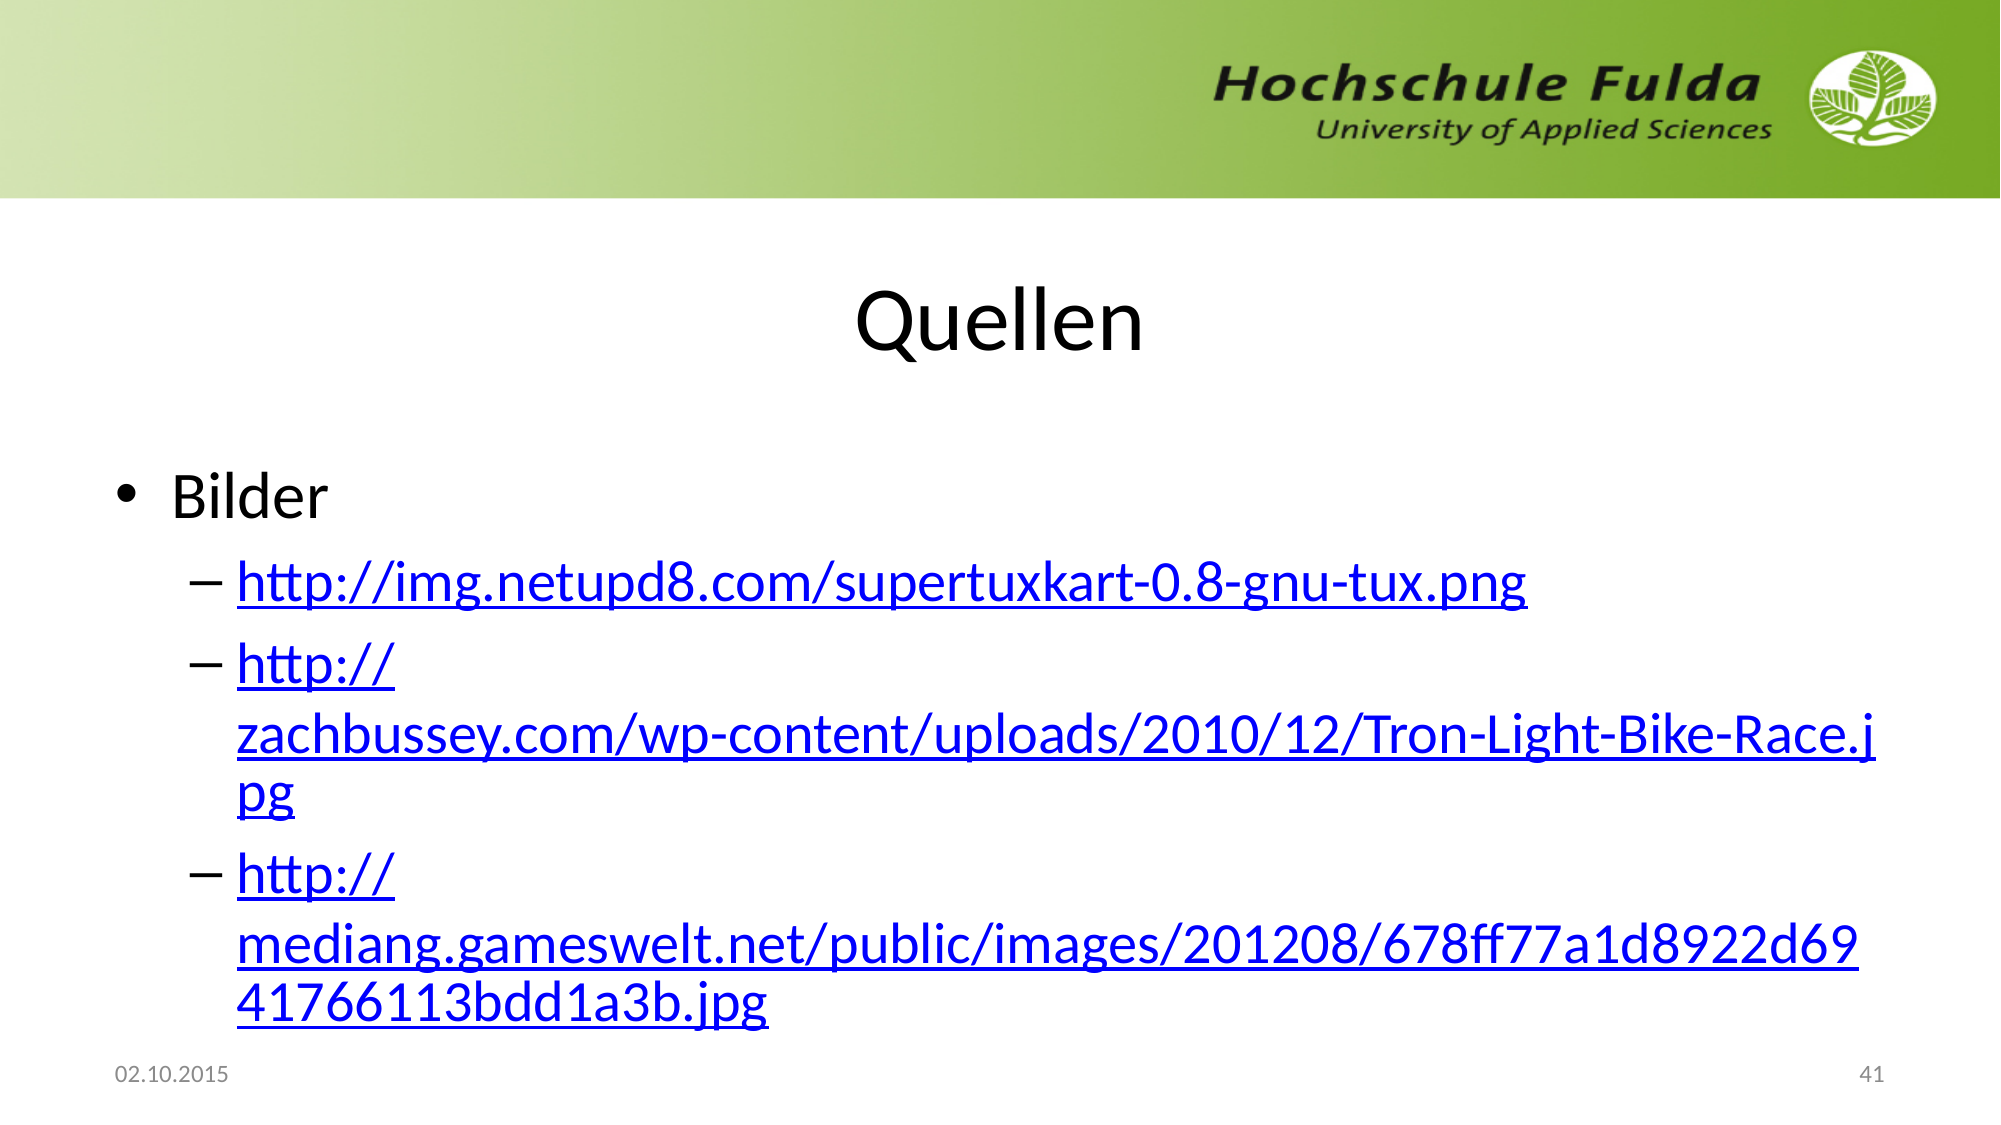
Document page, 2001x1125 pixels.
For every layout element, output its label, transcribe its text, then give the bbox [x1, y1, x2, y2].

list Bilder http://img.netupd8.com/supertuxkart-0.8-gnu-tux.png http://zachbussey.com/wp-content/uploads/2010/12/Tron-Light-Bike-Race.jpg http://mediang.gameswelt.net/public/images/201208/678ff77a1d8922d6941766113bdd1a3b.jpg [99, 444, 1900, 1005]
slide_number 41 [1433, 1042, 1900, 1103]
picture [0, 0, 2000, 1125]
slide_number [99, 1042, 567, 1103]
title Quellen [99, 219, 1900, 408]
